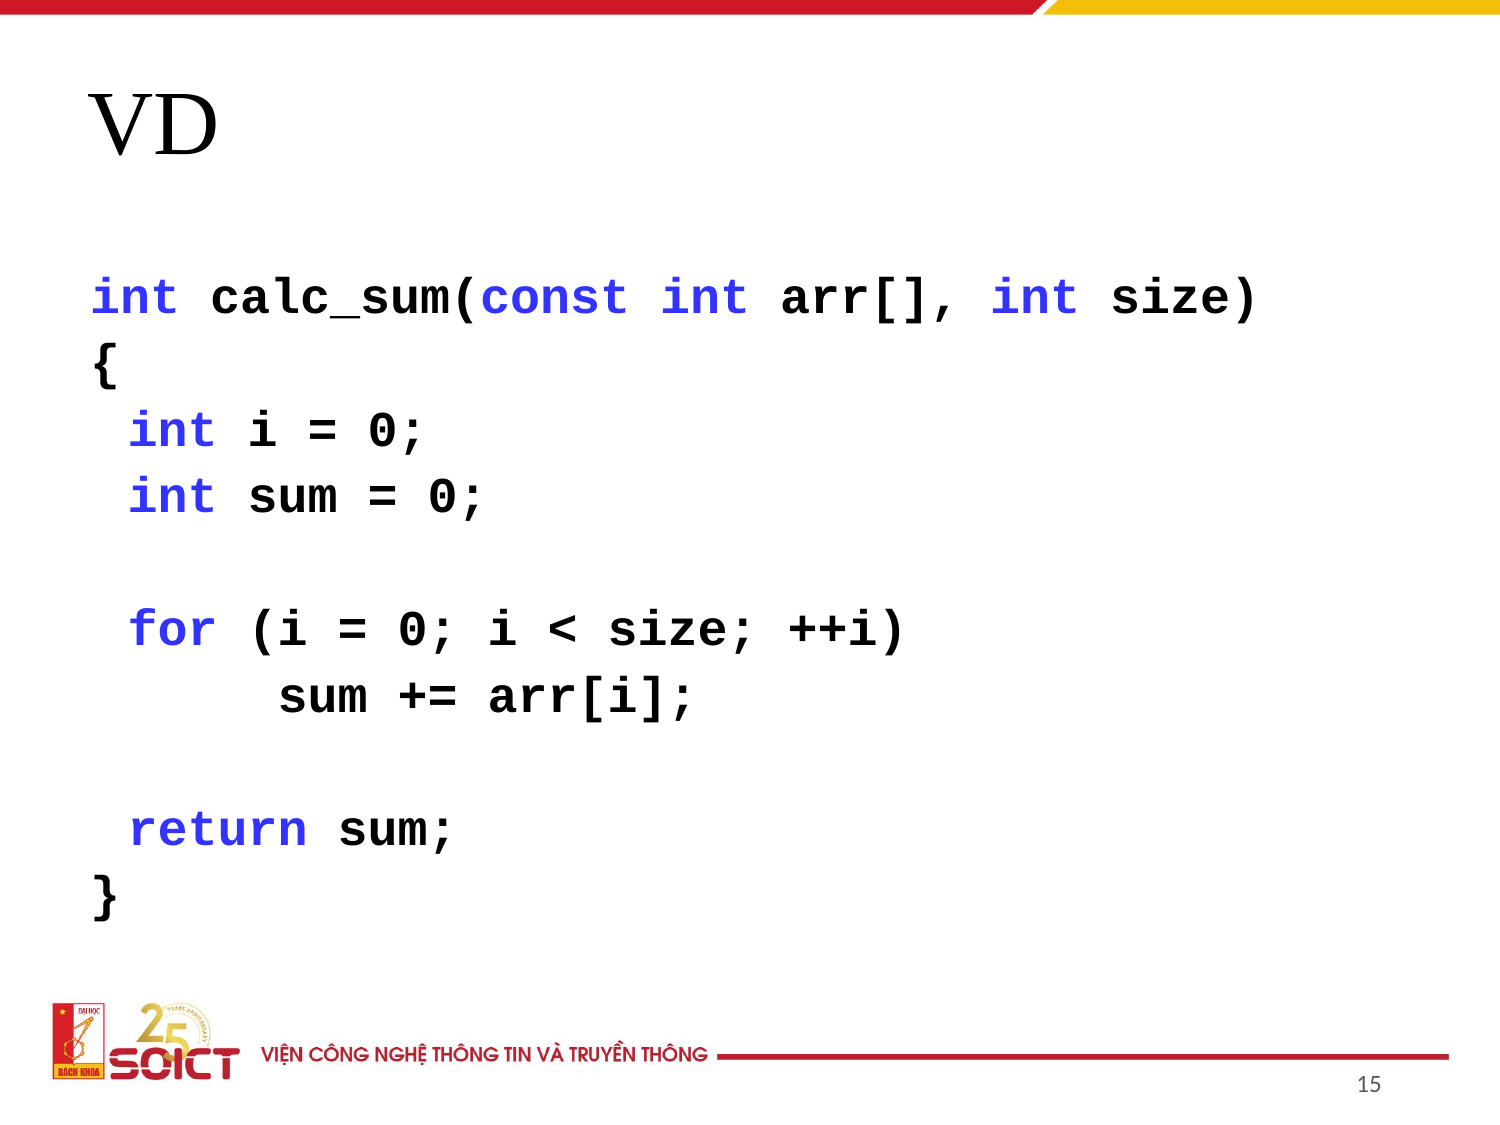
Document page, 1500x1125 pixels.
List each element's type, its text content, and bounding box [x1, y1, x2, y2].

list int calc_sum(const int arr[], int size) { int i = 0; int sum = 0; for (i = 0; i < size; ++i) sum += arr[i]; return sum; } [75, 262, 1425, 994]
slide_number 15 [1209, 1052, 1397, 1112]
title VD [72, 16, 1425, 233]
picture [0, 0, 1500, 1125]
